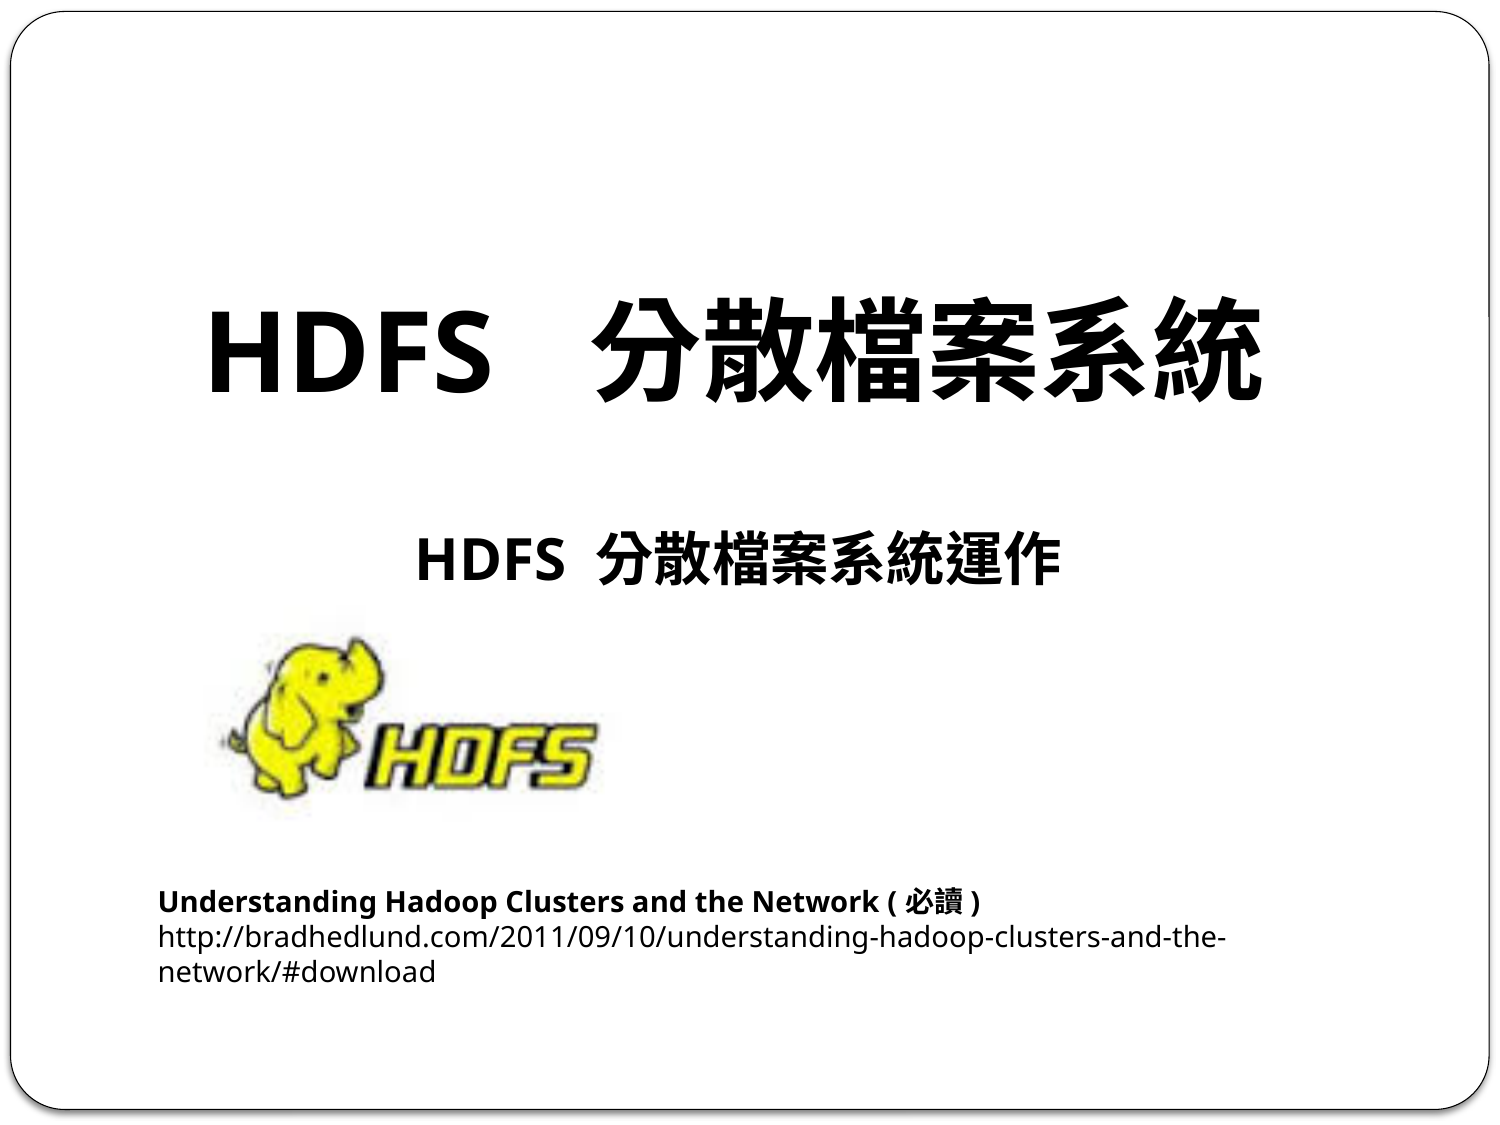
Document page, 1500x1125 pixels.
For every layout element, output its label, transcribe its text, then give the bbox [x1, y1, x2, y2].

text_box HDFS 分散檔案系統 [187, 273, 1280, 423]
title [136, 0, 1350, 138]
text_box Understanding Hadoop Clusters and the Network (必讀) http://bradhedlund.com/2011/09/10/understanding-hadoop-clusters-and-the-network/#download [142, 876, 1334, 996]
text_box HDFS 分散檔案系統運作 [400, 514, 1077, 600]
picture [176, 600, 631, 849]
